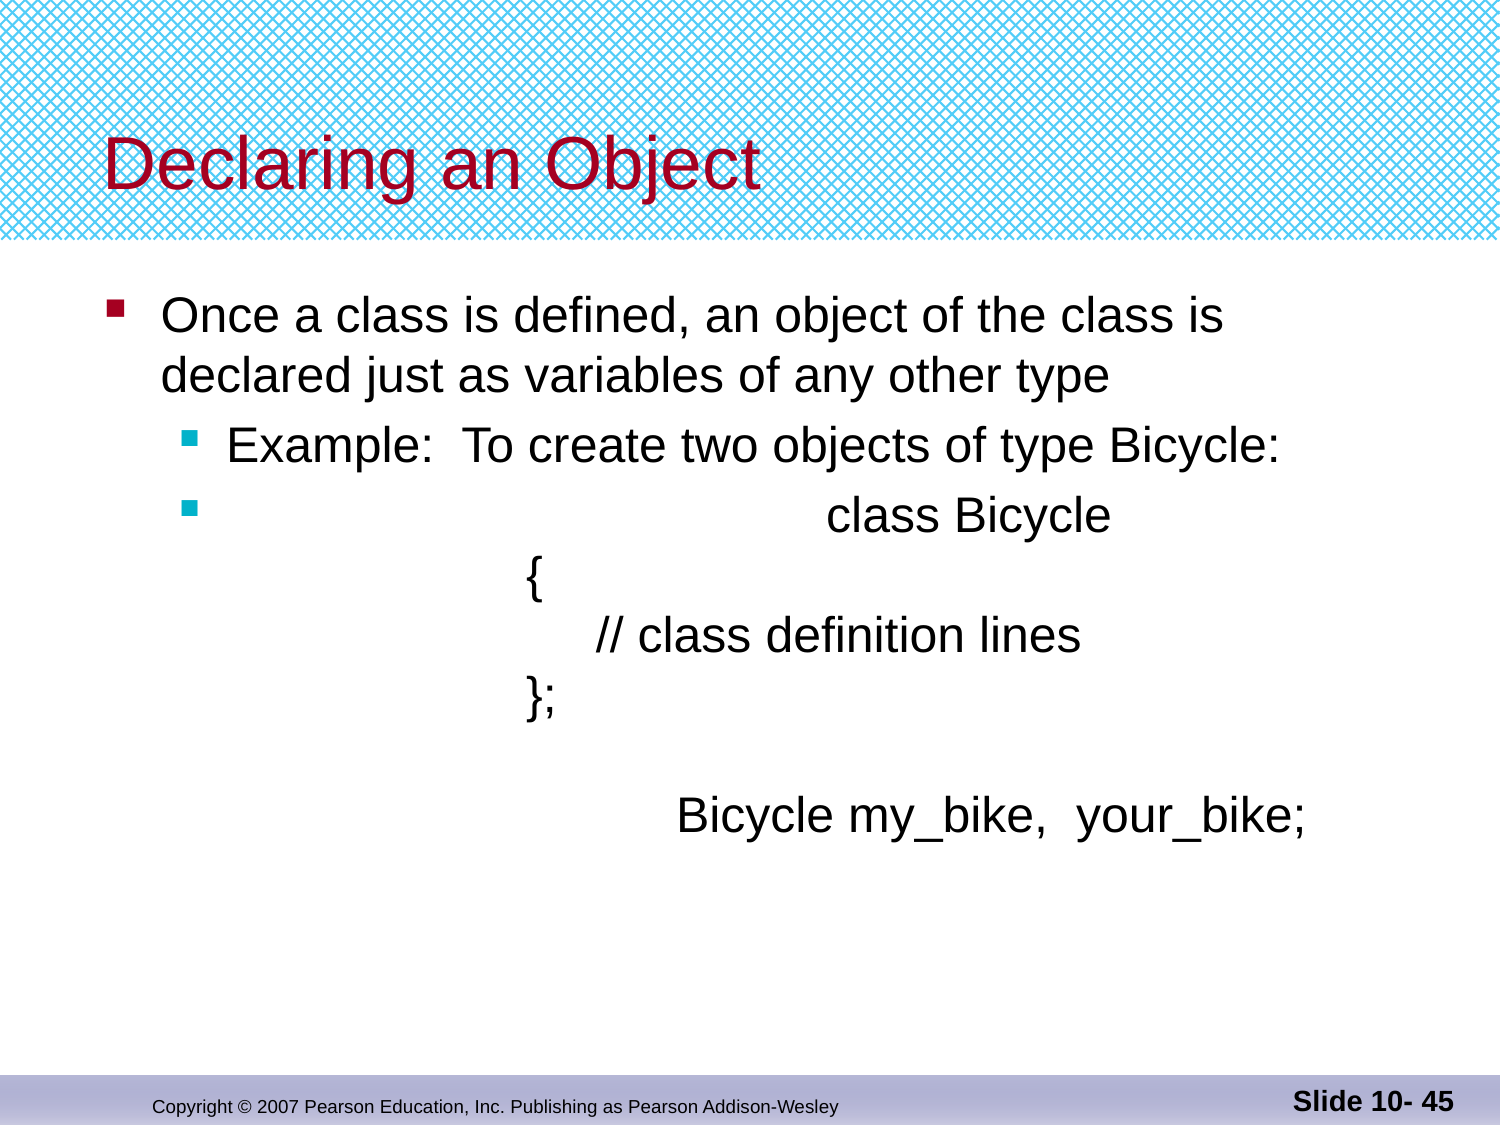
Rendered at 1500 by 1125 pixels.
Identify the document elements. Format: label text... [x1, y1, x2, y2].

slide_number Slide 10- 45 [1156, 1049, 1470, 1125]
list Once a class is defined, an object of the class is declared just as variables of any other type Example: To create two objects of type Bicycle: class Bicycle { // class definition lines }; Bicycle my_bike, your_bike; [89, 274, 1451, 1026]
title Declaring an Object [87, 49, 1451, 213]
